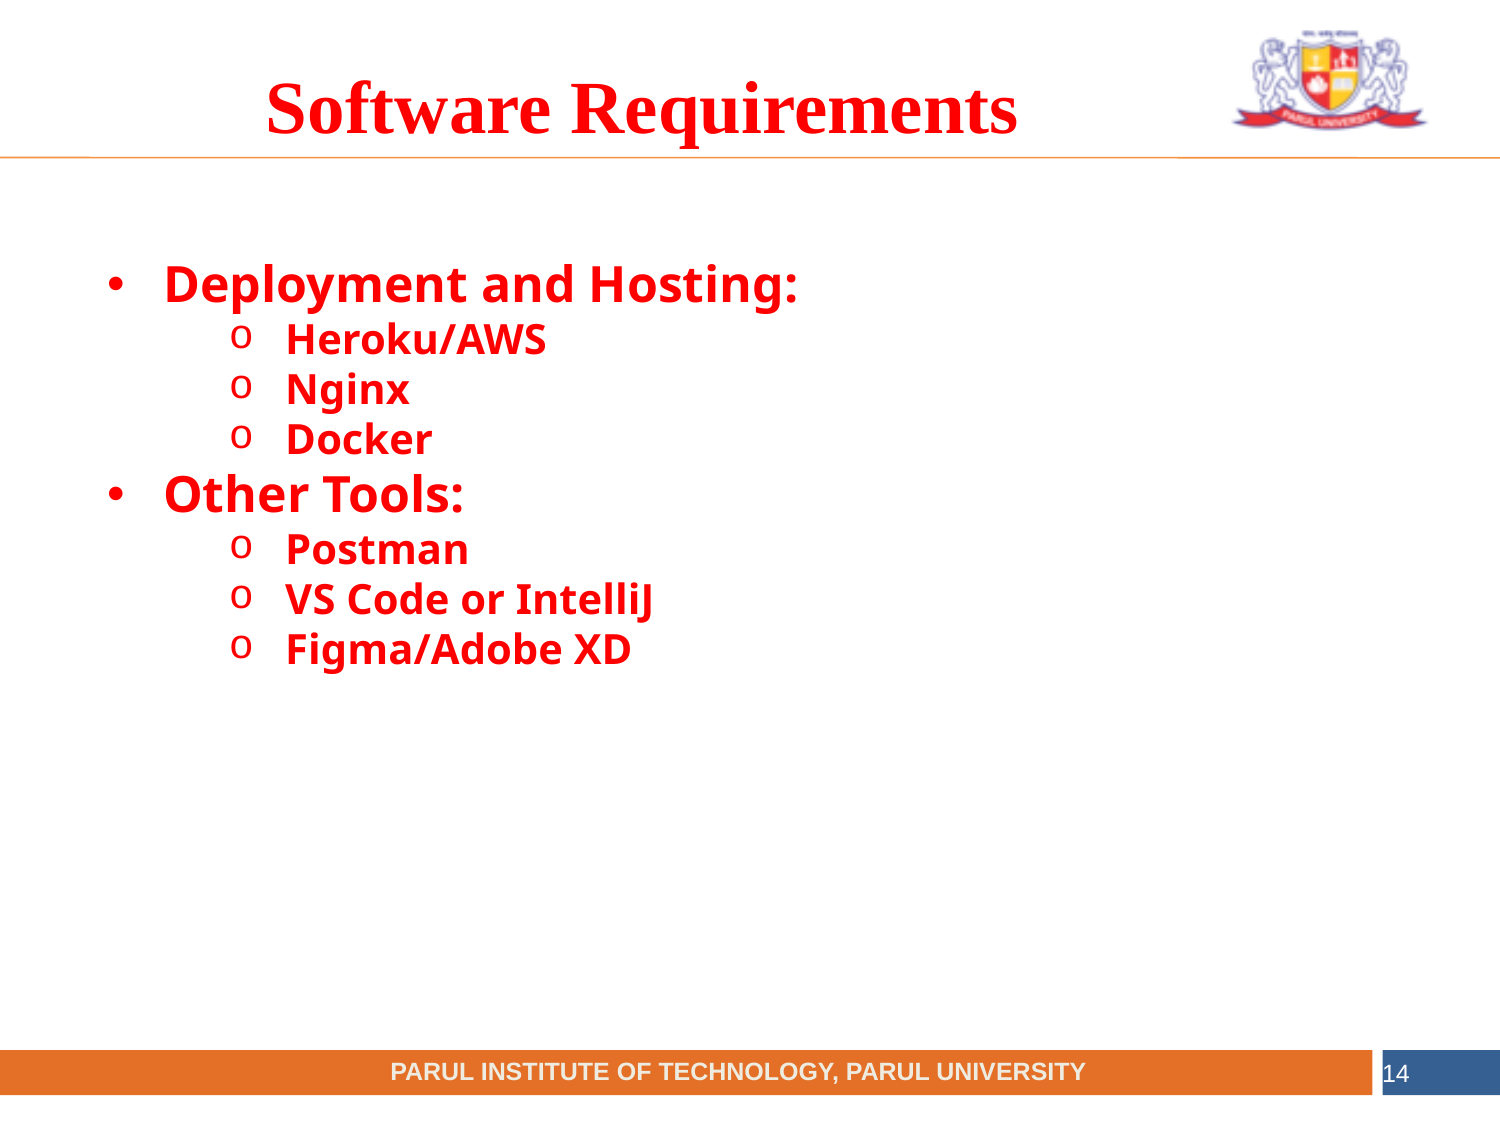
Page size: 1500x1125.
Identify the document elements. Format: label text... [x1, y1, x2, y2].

text_box Deployment and Hosting: Heroku/AWS Nginx Docker Other Tools: Postman VS Code or IntelliJ Figma/Adobe XD [92, 245, 1407, 681]
slide_number 14 [1074, 1042, 1425, 1103]
text_box PARUL INSTITUTE OF TECHNOLOGY, PARUL UNIVERSITY [0, 1048, 1074, 1094]
text_box PARUL INSTITUTE OF TECHNOLOGY, PARUL UNIVERSITY [3, 1097, 1074, 1101]
text_box Software Requirements [61, 50, 1224, 155]
text_box [1425, 1048, 1500, 1097]
picture [1222, 29, 1438, 138]
